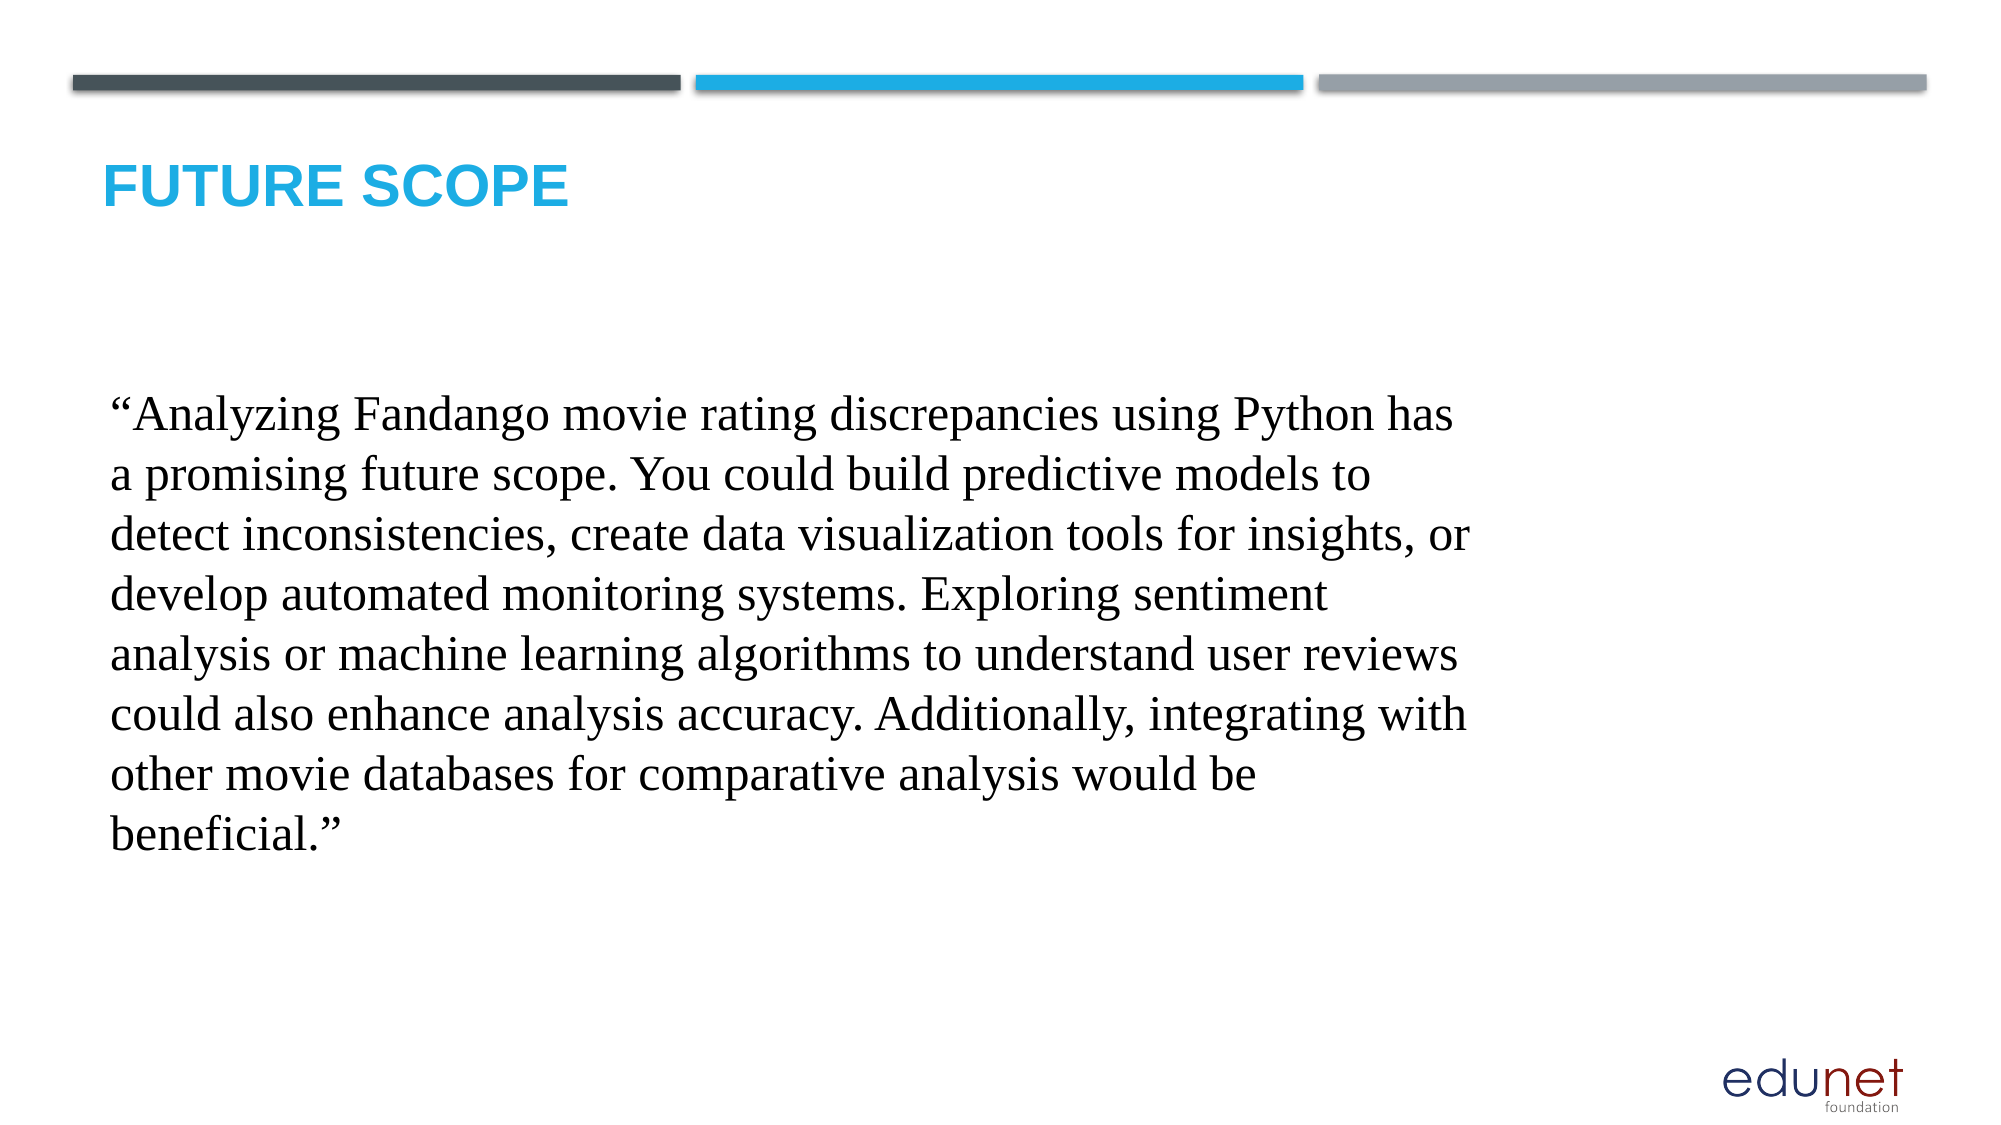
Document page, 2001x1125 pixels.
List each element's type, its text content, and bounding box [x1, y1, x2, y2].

picture [1719, 1056, 1905, 1116]
list [95, 213, 1905, 981]
text_box “Analyzing Fandango movie rating discrepancies using Python has a promising future scope. You could build predictive models to detect inconsistencies, create data visualization tools for insights, or develop automated monitoring systems. Exploring sentiment analysis or machine learning algorithms to understand user reviews could also enhance analysis accuracy. Additionally, integrating with other movie databases for comparative analysis would be beneficial.” [95, 373, 1500, 868]
text_box Future scope [87, 138, 1898, 226]
